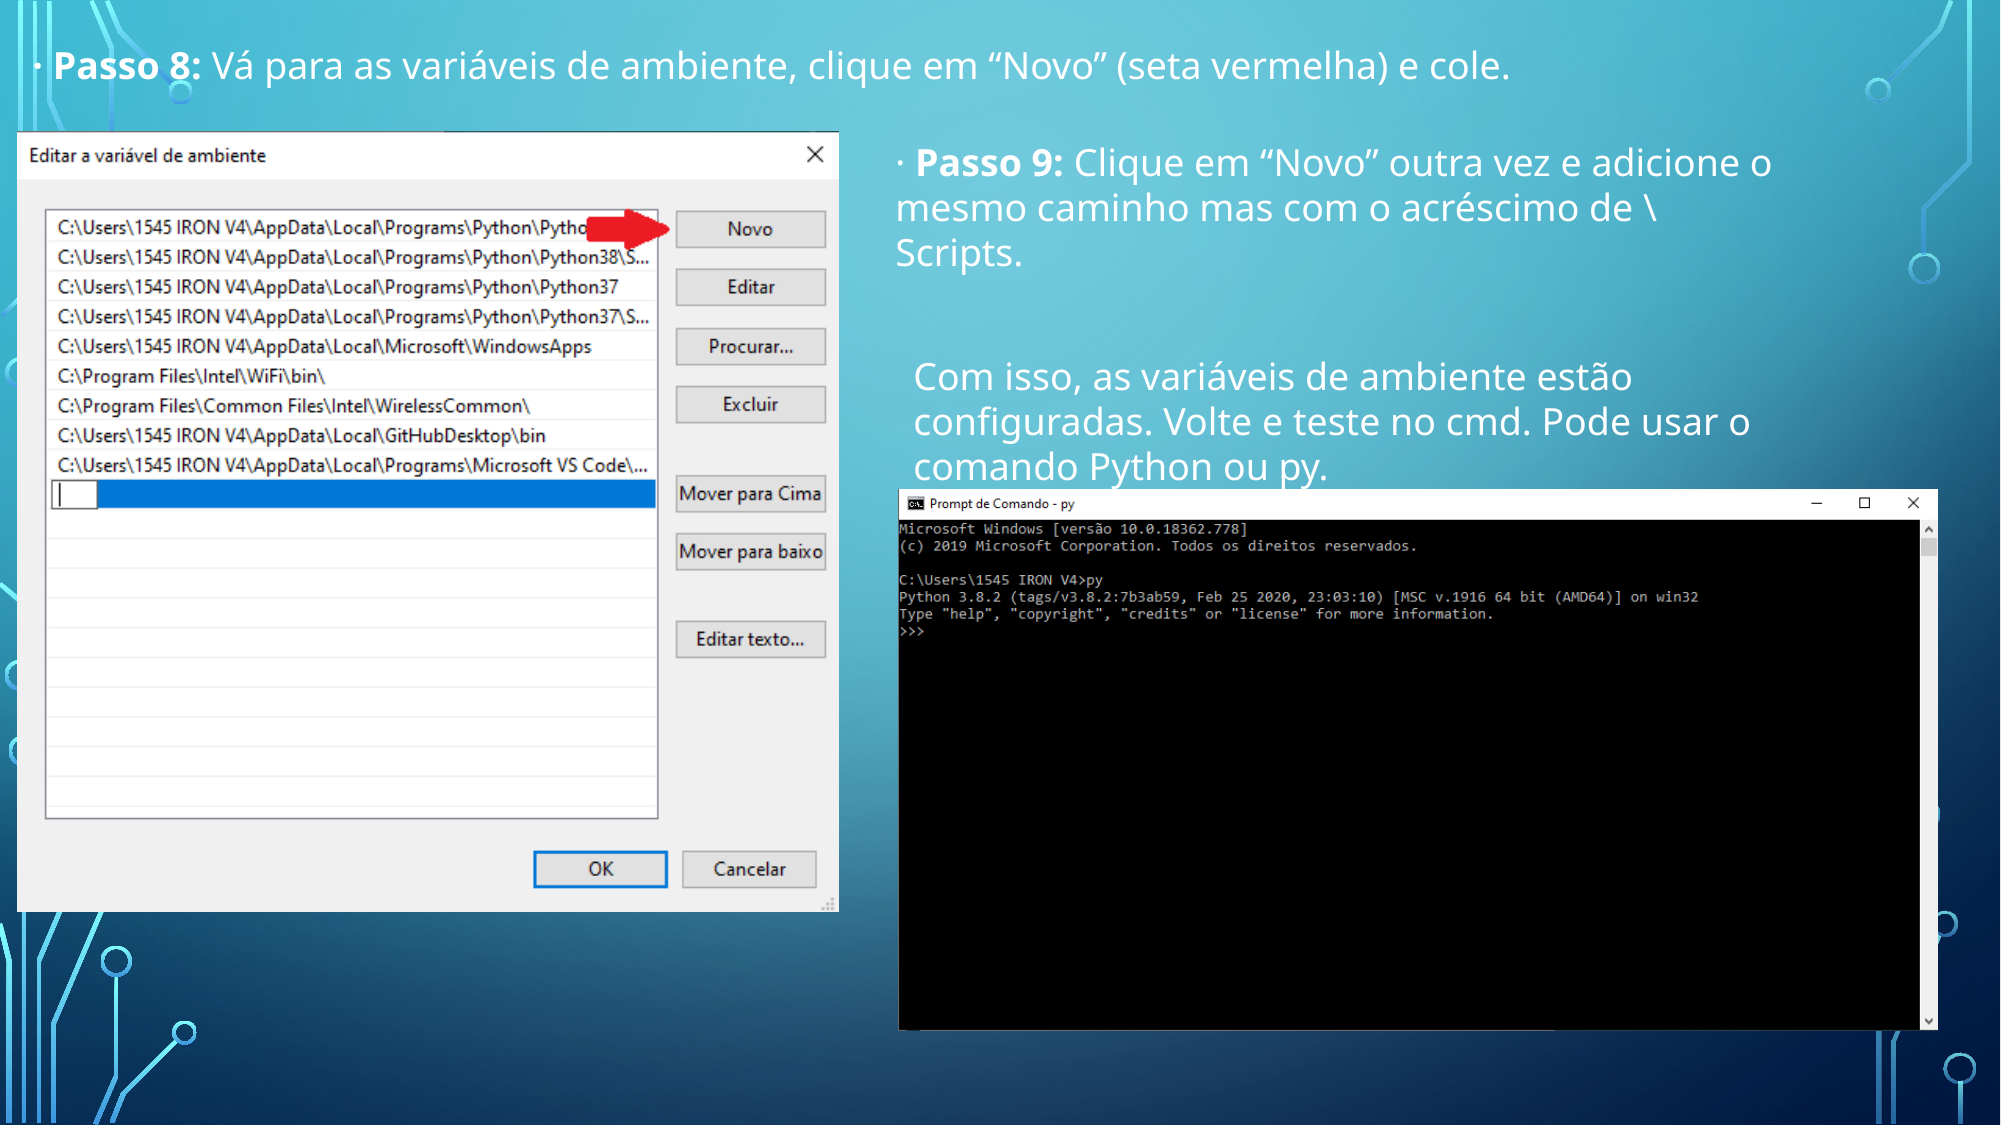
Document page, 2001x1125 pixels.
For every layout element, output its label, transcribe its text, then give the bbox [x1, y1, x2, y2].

picture [898, 488, 1938, 1031]
text_box Com isso, as variáveis de ambiente estão configuradas. Volte e teste no cmd. Pode usar o comando Python ou py. [898, 345, 1866, 488]
picture [17, 131, 839, 912]
text_box · Passo 9: Clique em “Novo” outra vez e adicione o mesmo caminho mas com o acréscimo de \Scripts. [880, 131, 1789, 281]
text_box · Passo 8: Vá para as variáveis de ambiente, clique em “Novo” (seta vermelha) e cole. [17, 34, 1637, 95]
